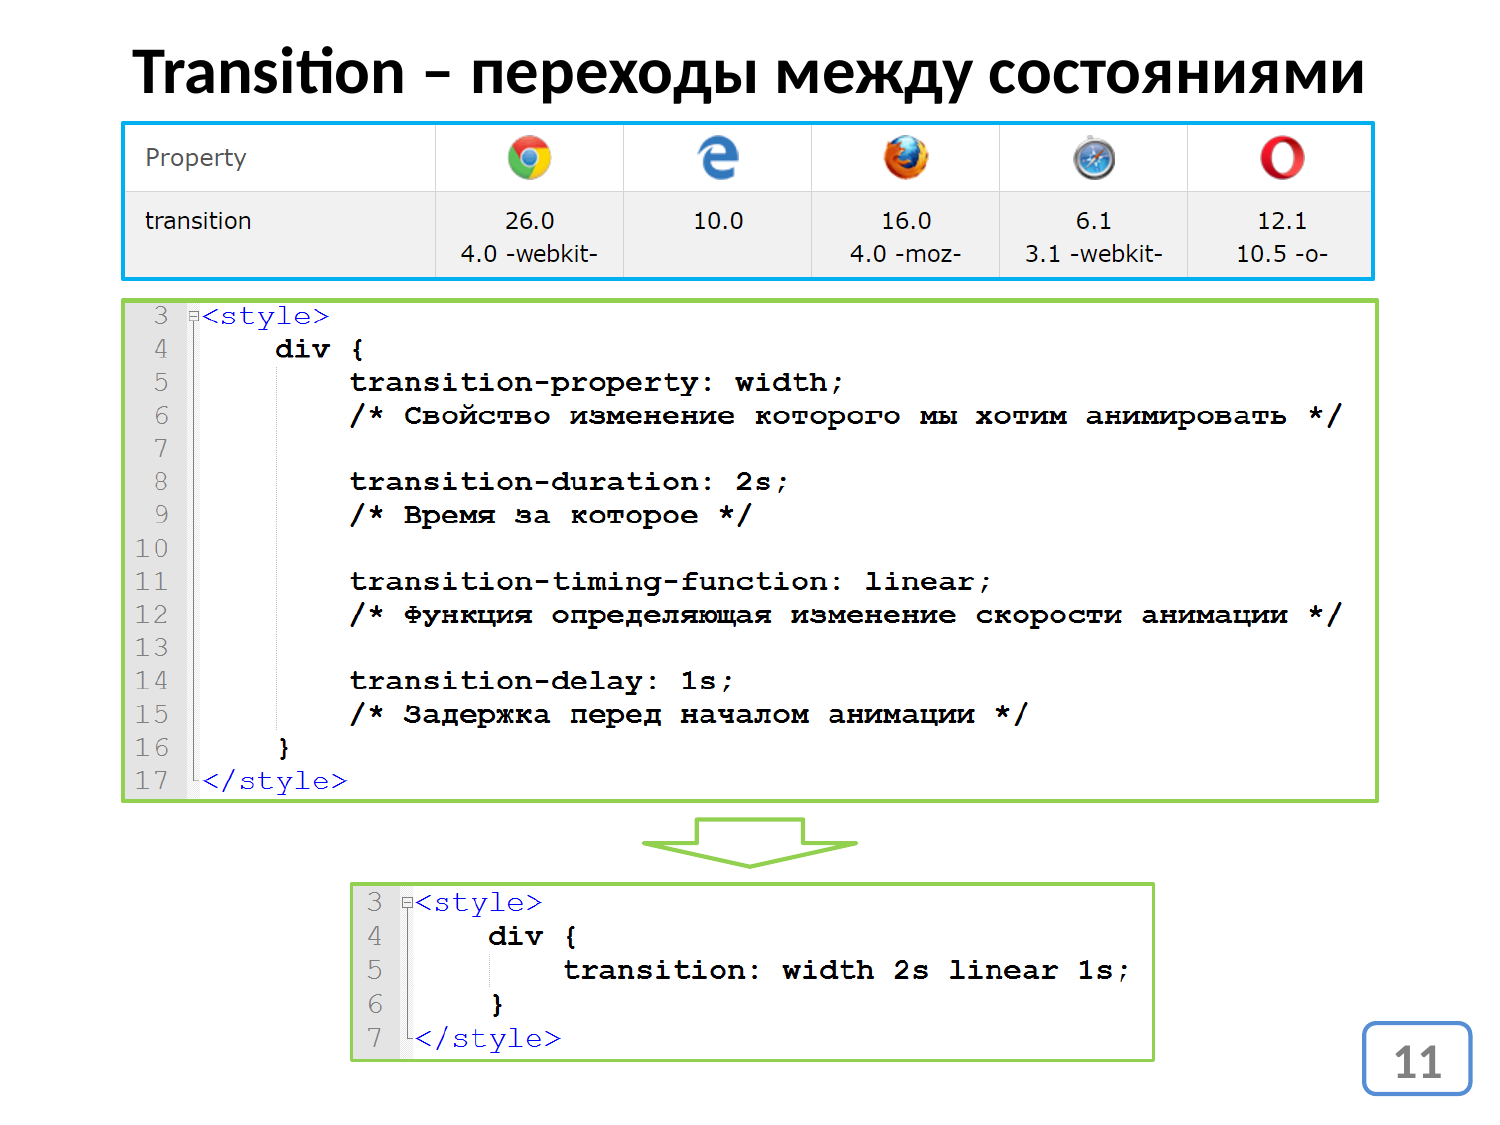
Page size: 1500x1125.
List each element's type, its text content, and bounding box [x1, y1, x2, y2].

picture [124, 302, 1375, 799]
picture [126, 126, 1370, 276]
text_box 11 [1362, 1021, 1473, 1097]
text_box [641, 817, 859, 869]
text_box Transition – переходы между состояниями [117, 19, 1383, 114]
picture [352, 885, 1152, 1059]
